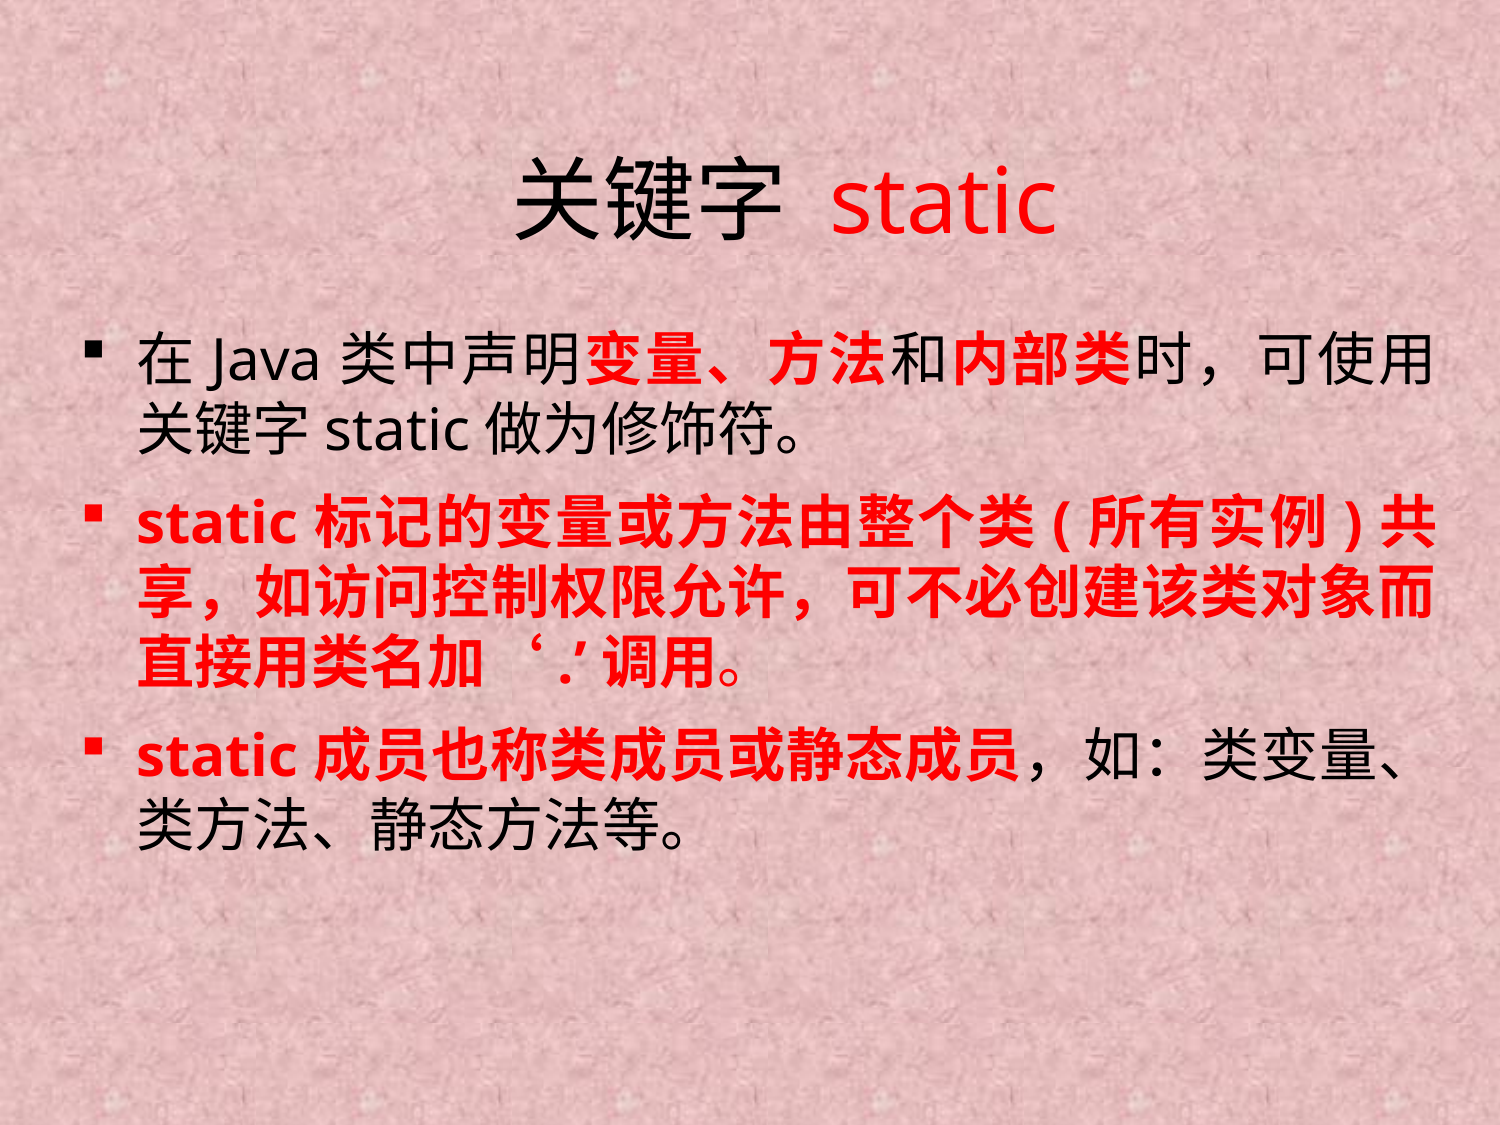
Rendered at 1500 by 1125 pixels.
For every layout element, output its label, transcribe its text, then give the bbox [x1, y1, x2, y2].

picture [0, 0, 1500, 1125]
title 关键字 static [147, 103, 1423, 291]
list 在Java类中声明变量、方法和内部类时，可使用关键字static做为修饰符。 static标记的变量或方法由整个类(所有实例)共享，如访问控制权限允许，可不必创建该类对象而直接用类名加‘.’调用。 static成员也称类成员或静态成员，如：类变量、类方法、静态方法等。 [64, 314, 1453, 990]
